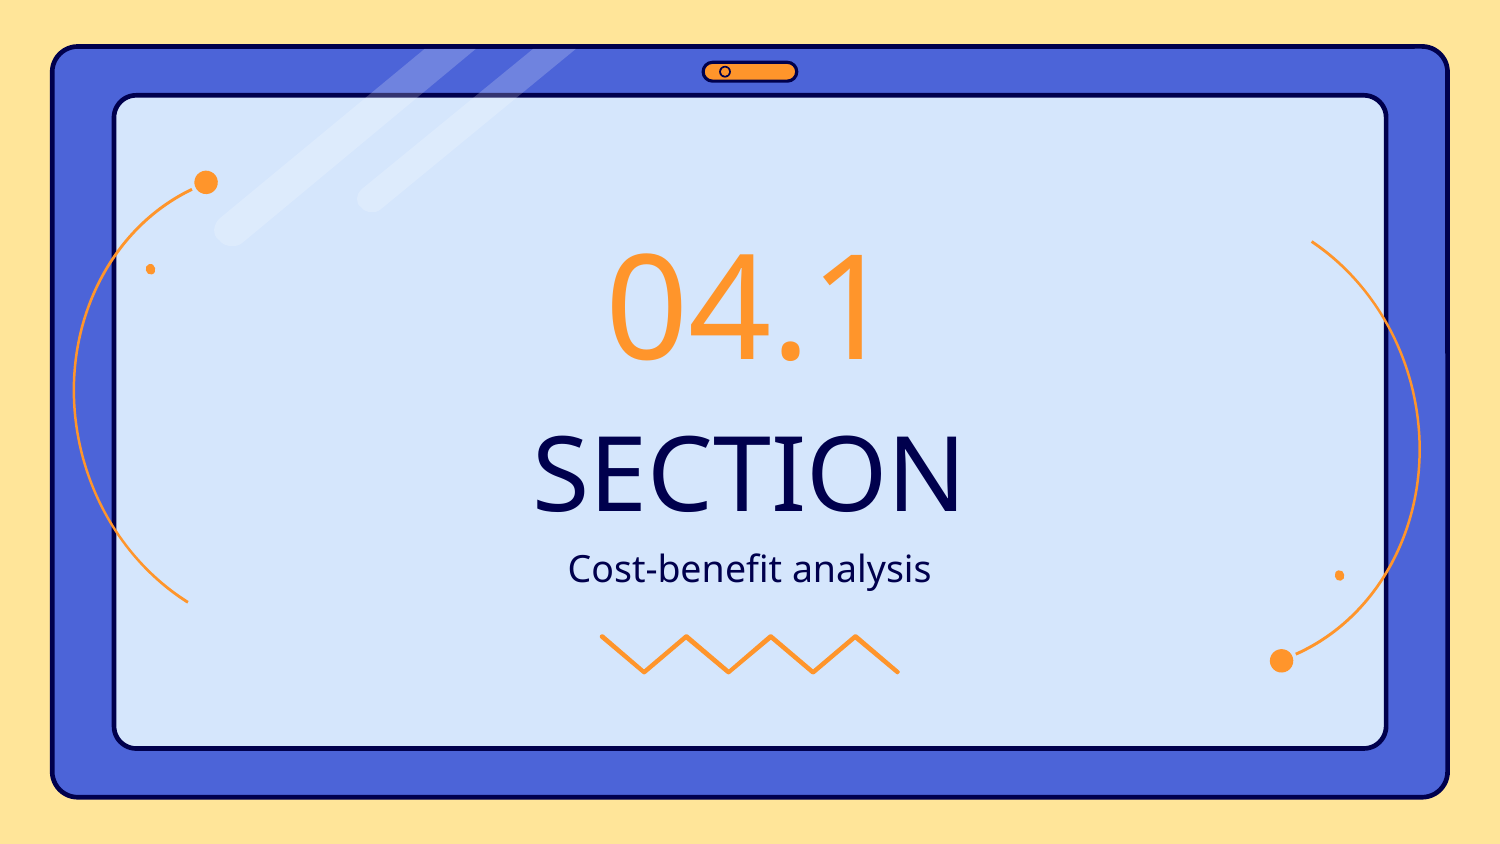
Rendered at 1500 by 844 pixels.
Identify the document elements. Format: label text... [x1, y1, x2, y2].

title 04.1 [408, 243, 1092, 359]
subtitle Cost-benefit analysis [408, 545, 1092, 601]
title SECTION [408, 359, 1092, 533]
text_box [1223, 226, 1451, 671]
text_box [42, 174, 271, 619]
text_box [599, 634, 900, 675]
